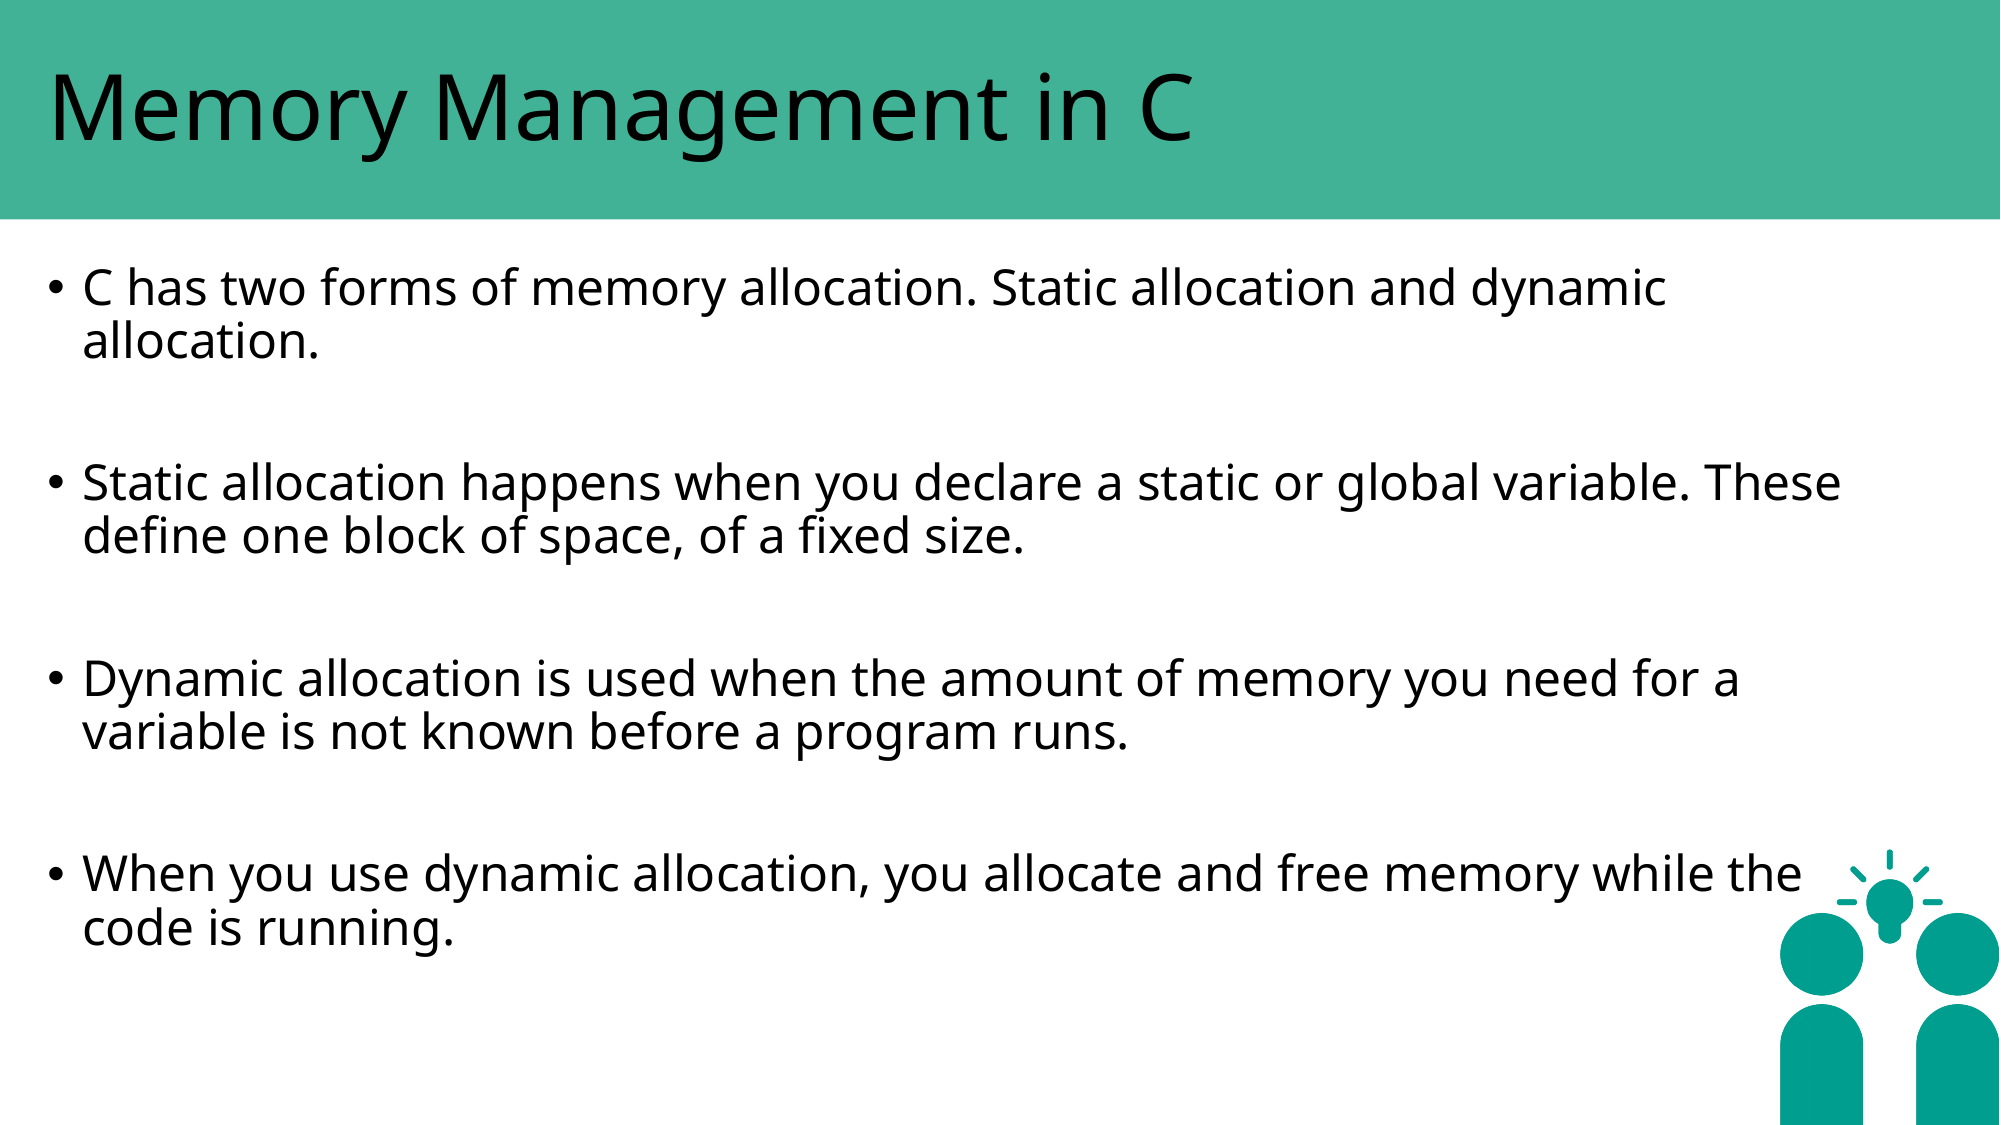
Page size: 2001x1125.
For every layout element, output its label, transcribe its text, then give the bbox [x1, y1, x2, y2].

list C has two forms of memory allocation. Static allocation and dynamic allocation. Static allocation happens when you declare a static or global variable. These define one block of space, of a fixed size. Dynamic allocation is used when the amount of memory you need for a variable is not known before a program runs. When you use dynamic allocation, you allocate and free memory while the code is running. [32, 254, 1863, 969]
title Memory Management in C [32, 2, 1863, 220]
picture [1779, 849, 2000, 1125]
